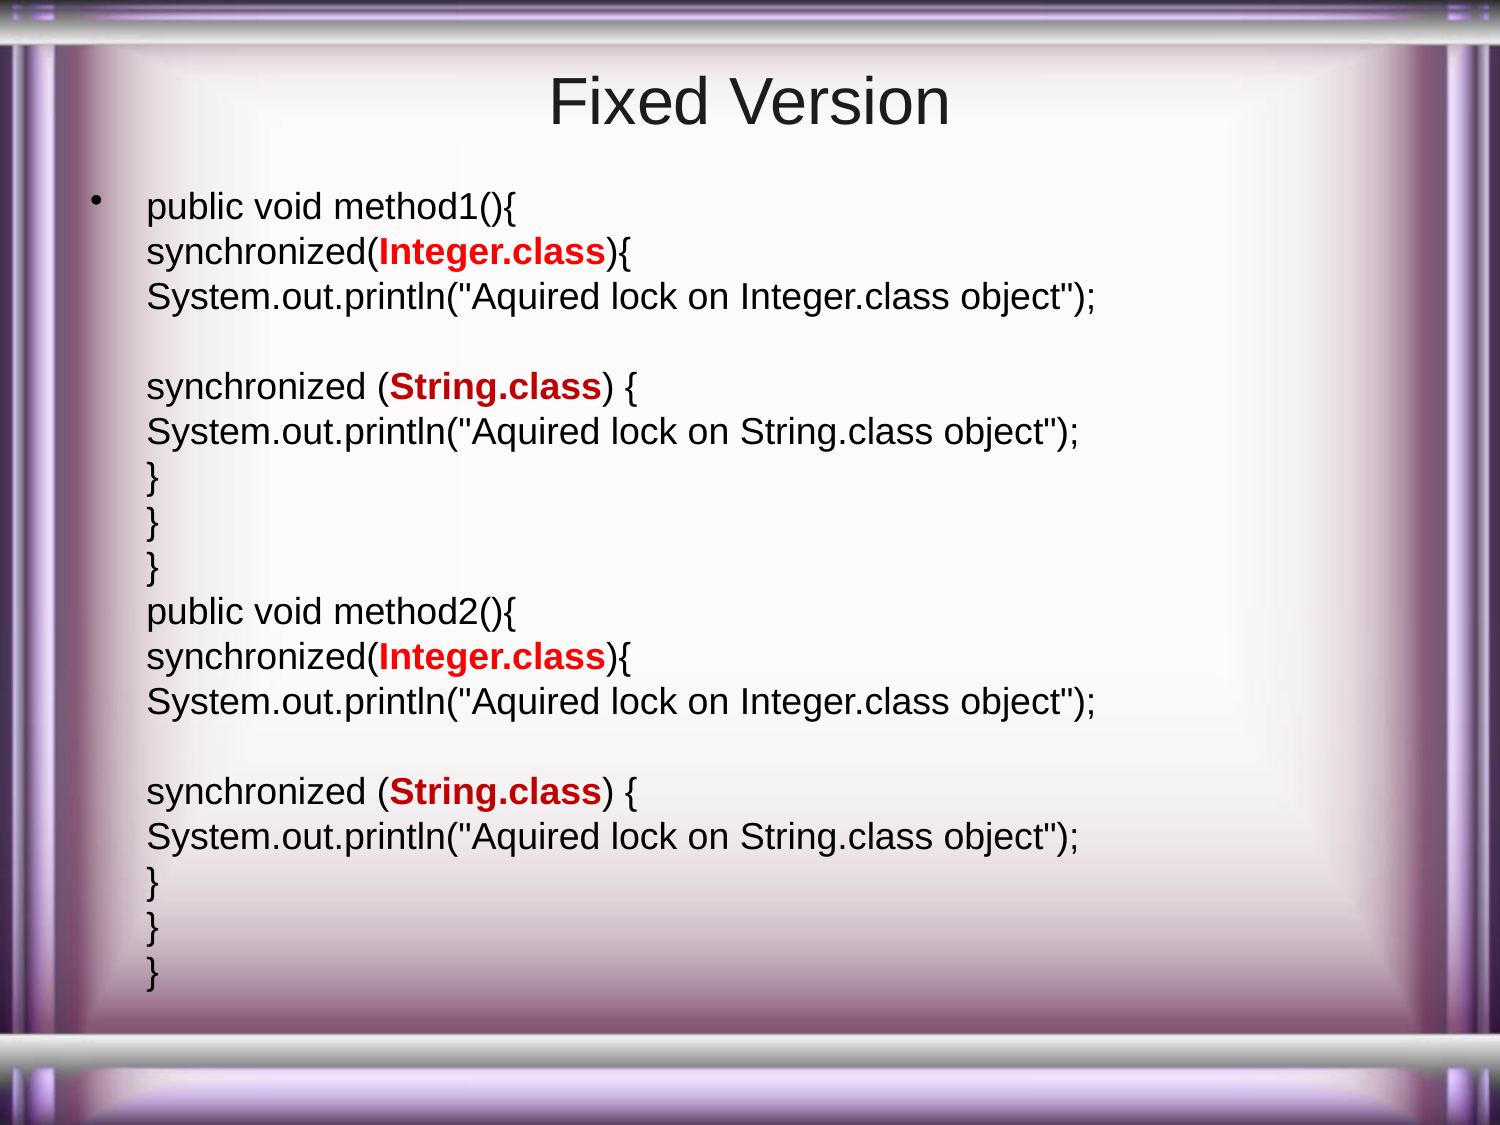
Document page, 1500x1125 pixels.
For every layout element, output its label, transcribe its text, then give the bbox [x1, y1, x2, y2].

title Fixed Version [75, 45, 1425, 150]
picture [0, 0, 1500, 1125]
list public void method1(){ synchronized(Integer.class){ System.out.println("Aquired lock on Integer.class object"); synchronized (String.class) { System.out.println("Aquired lock on String.class object"); } } } public void method2(){ synchronized(Integer.class){ System.out.println("Aquired lock on Integer.class object"); synchronized (String.class) { System.out.println("Aquired lock on String.class object"); } } } [75, 174, 1425, 1005]
